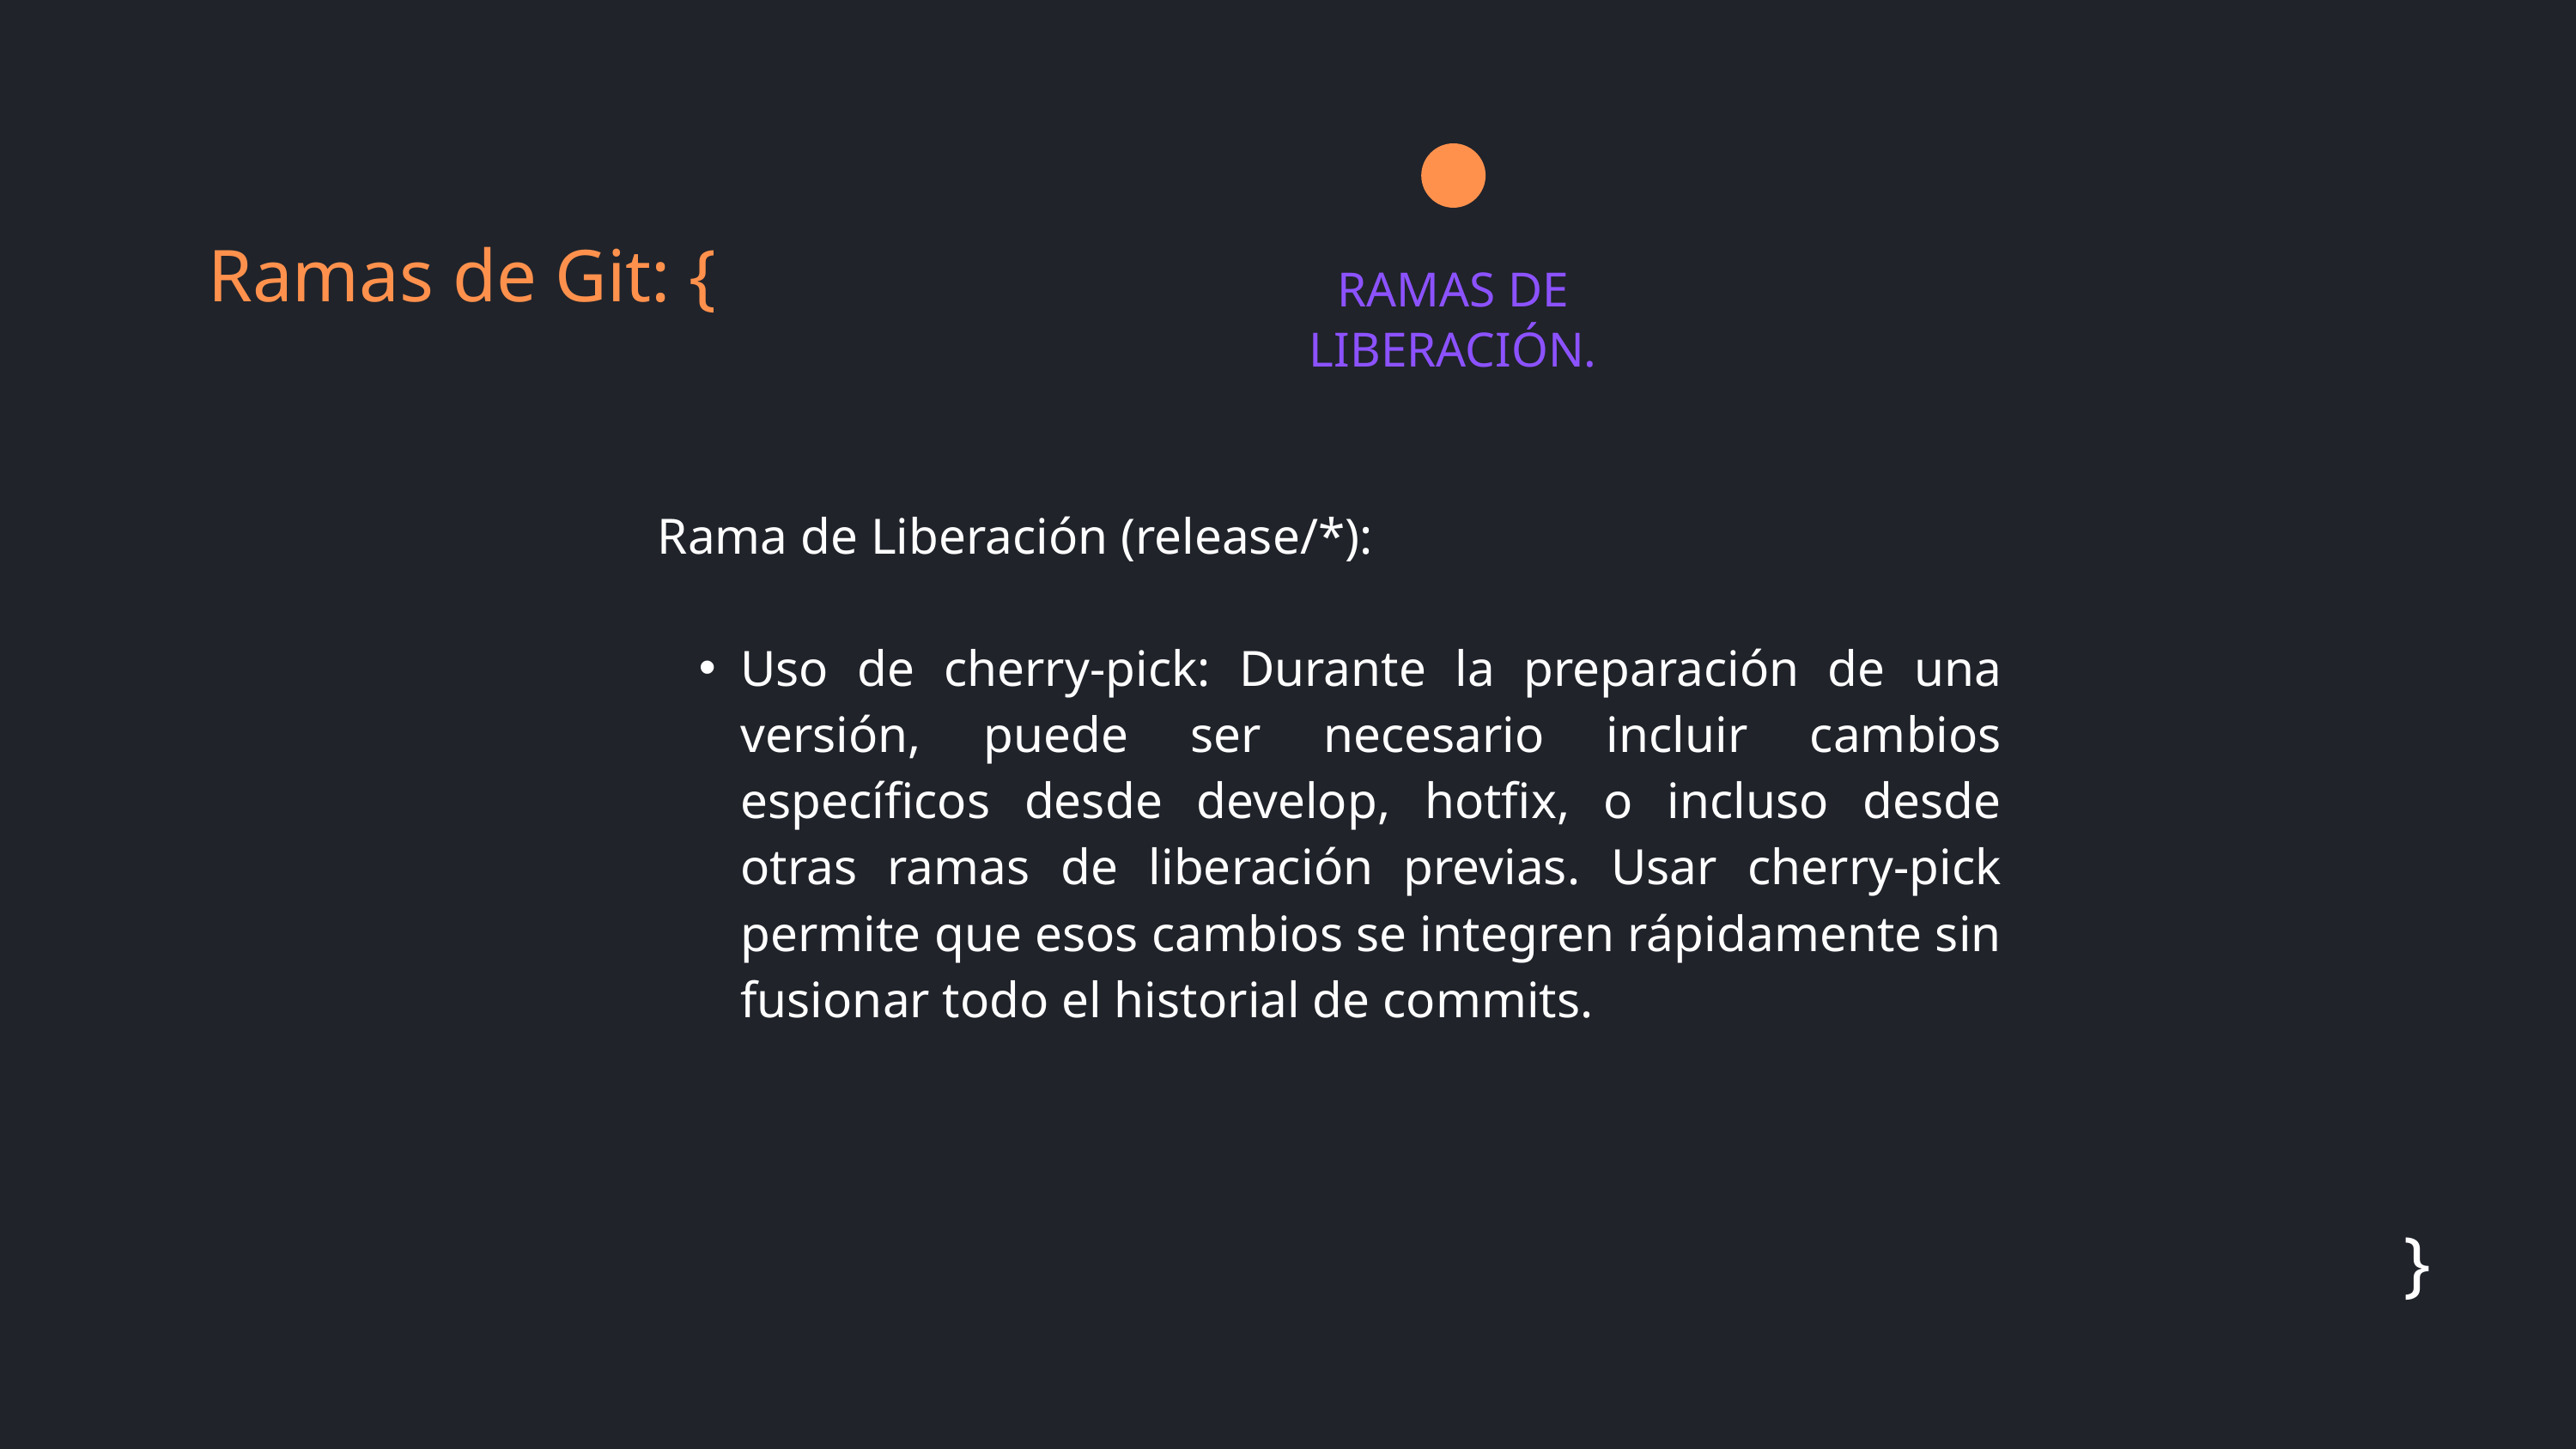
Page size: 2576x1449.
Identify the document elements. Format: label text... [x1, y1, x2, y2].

text_box } [2332, 1222, 2432, 1304]
text_box RAMAS DE LIBERACIÓN. [1225, 256, 1681, 377]
text_box Rama de Liberación (release/*): Uso de cherry-pick: Durante la preparación de una versión, puede ser necesario incluir cambios específicos desde develop, hotfix, o incluso desde otras ramas de liberación previas. Usar cherry-pick permite que esos cambios se integren rápidamente sin fusionar todo el historial de commits. [657, 497, 2002, 1094]
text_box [1420, 142, 1486, 209]
text_box Ramas de Git: { [208, 234, 893, 317]
